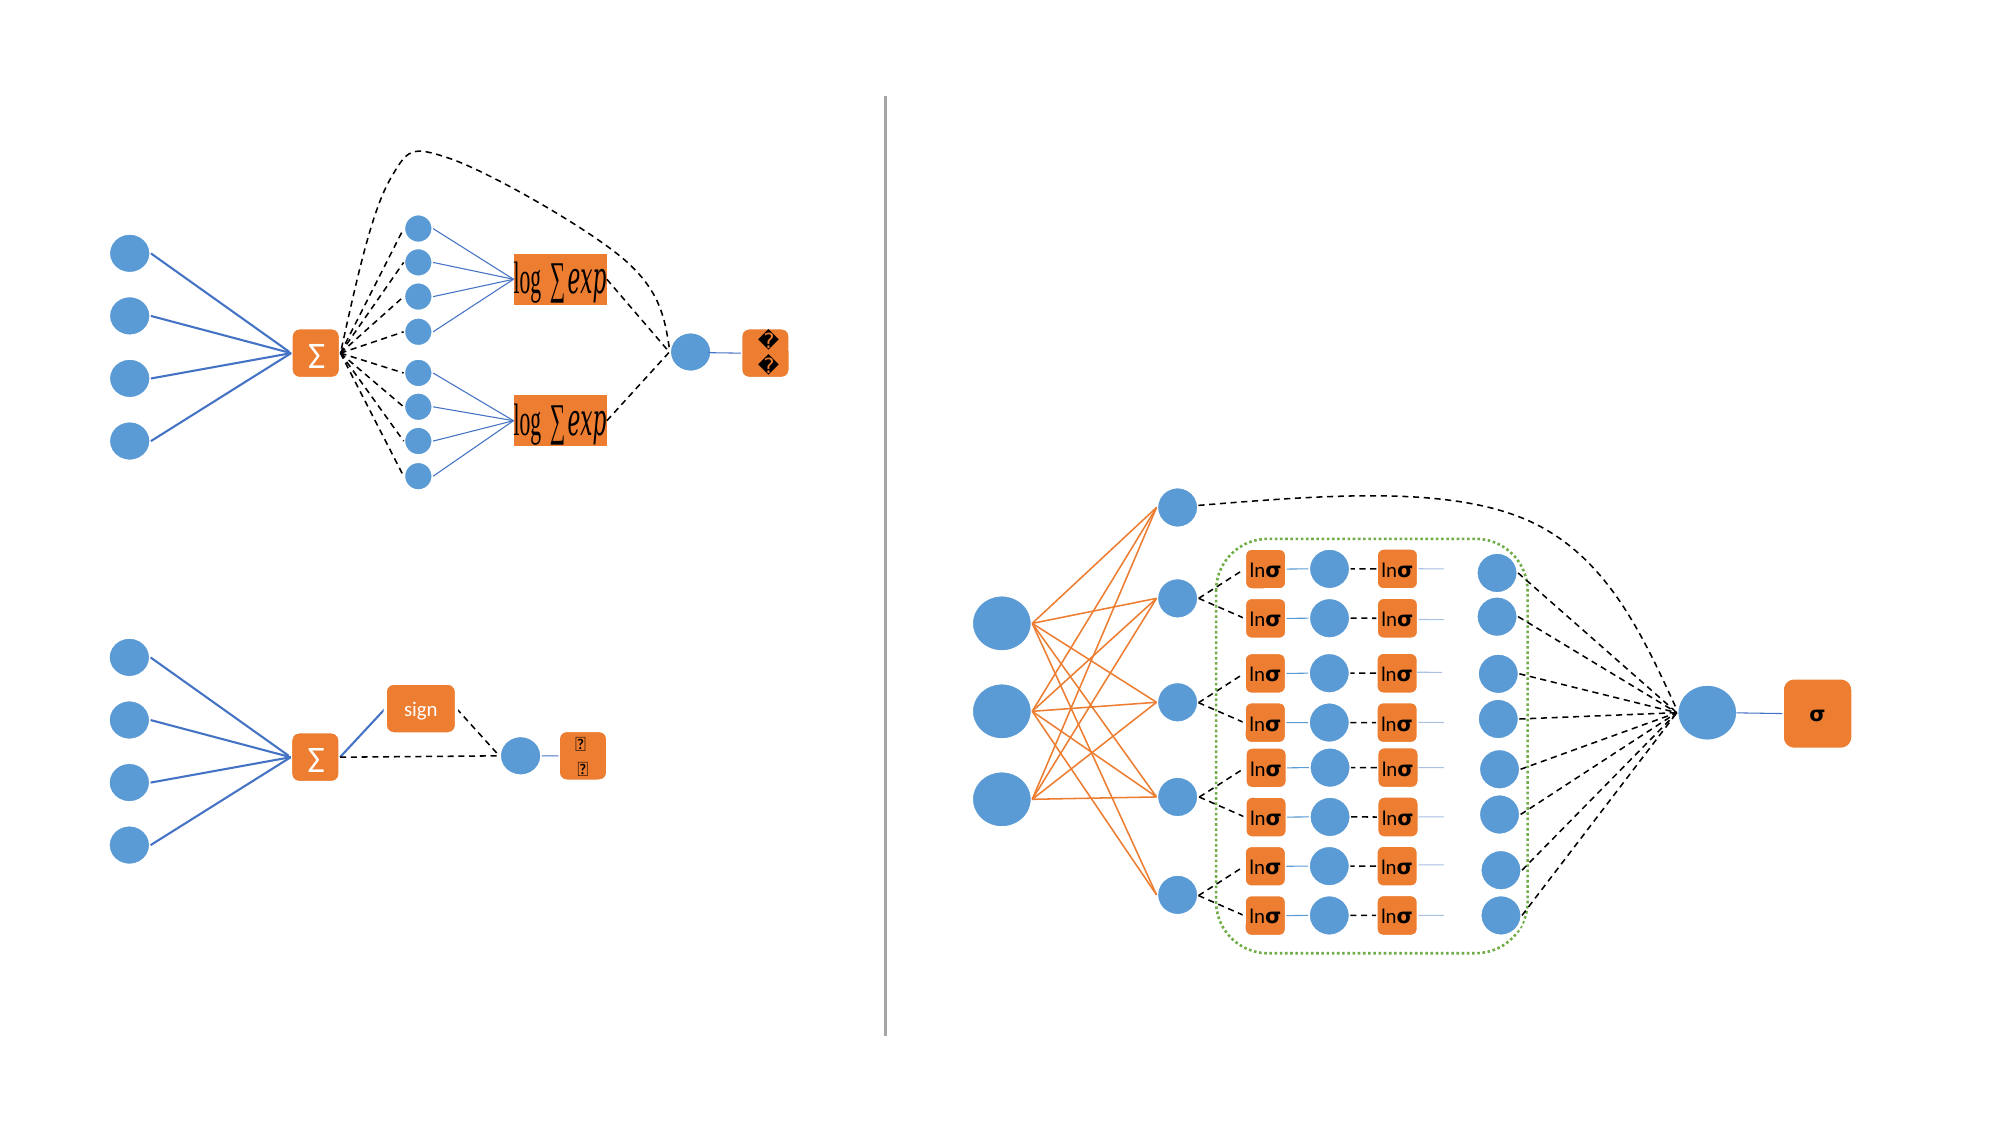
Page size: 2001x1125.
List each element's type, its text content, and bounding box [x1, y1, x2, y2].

text_box Σ [291, 326, 340, 381]
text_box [433, 420, 514, 477]
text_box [433, 372, 514, 406]
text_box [433, 262, 514, 279]
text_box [340, 228, 404, 477]
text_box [606, 279, 670, 352]
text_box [433, 228, 514, 262]
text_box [433, 406, 514, 420]
text_box [370, 151, 644, 349]
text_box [150, 353, 291, 441]
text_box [150, 253, 291, 315]
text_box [403, 213, 434, 347]
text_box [971, 486, 1853, 954]
text_box 𝞂 [739, 326, 792, 381]
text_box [403, 358, 434, 491]
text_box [433, 279, 514, 332]
text_box [670, 330, 714, 374]
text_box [108, 233, 151, 462]
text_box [606, 352, 670, 421]
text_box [107, 637, 608, 866]
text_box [150, 315, 291, 353]
